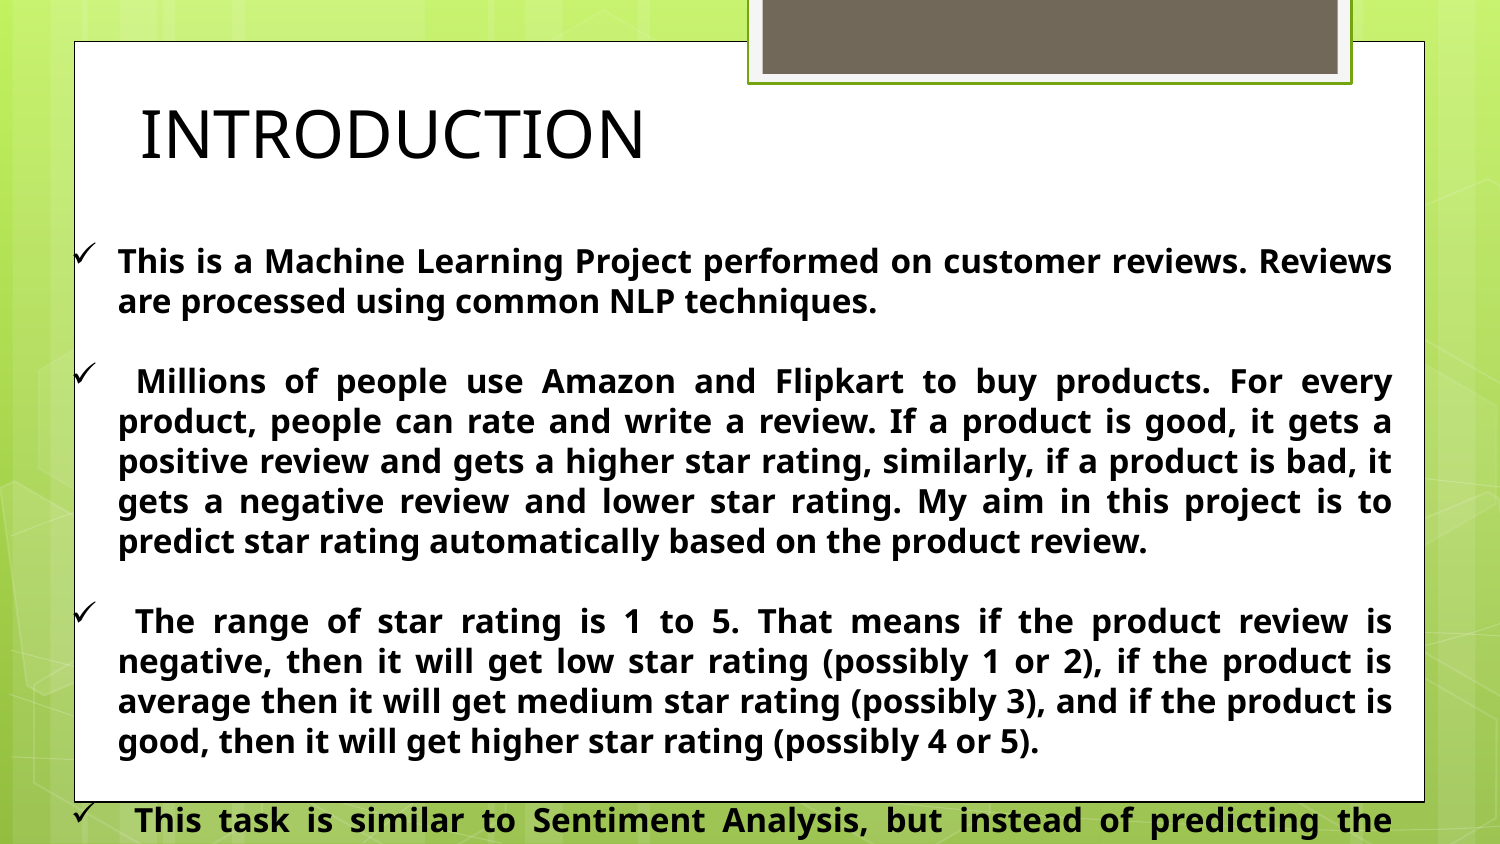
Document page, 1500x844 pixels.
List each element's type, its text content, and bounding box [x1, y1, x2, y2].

text_box This is a Machine Learning Project performed on customer reviews. Reviews are processed using common NLP techniques. Millions of people use Amazon and Flipkart to buy products. For every product, people can rate and write a review. If a product is good, it gets a positive review and gets a higher star rating, similarly, if a product is bad, it gets a negative review and lower star rating. My aim in this project is to predict star rating automatically based on the product review. The range of star rating is 1 to 5. That means if the product review is negative, then it will get low star rating (possibly 1 or 2), if the product is average then it will get medium star rating (possibly 3), and if the product is good, then it will get higher star rating (possibly 4 or 5). This task is similar to Sentiment Analysis, but instead of predicting the positive and negative sentiment (sometimes neutral also), here we need to predict the rating. [55, 188, 1410, 844]
title INTRODUCTION [140, 75, 1360, 188]
